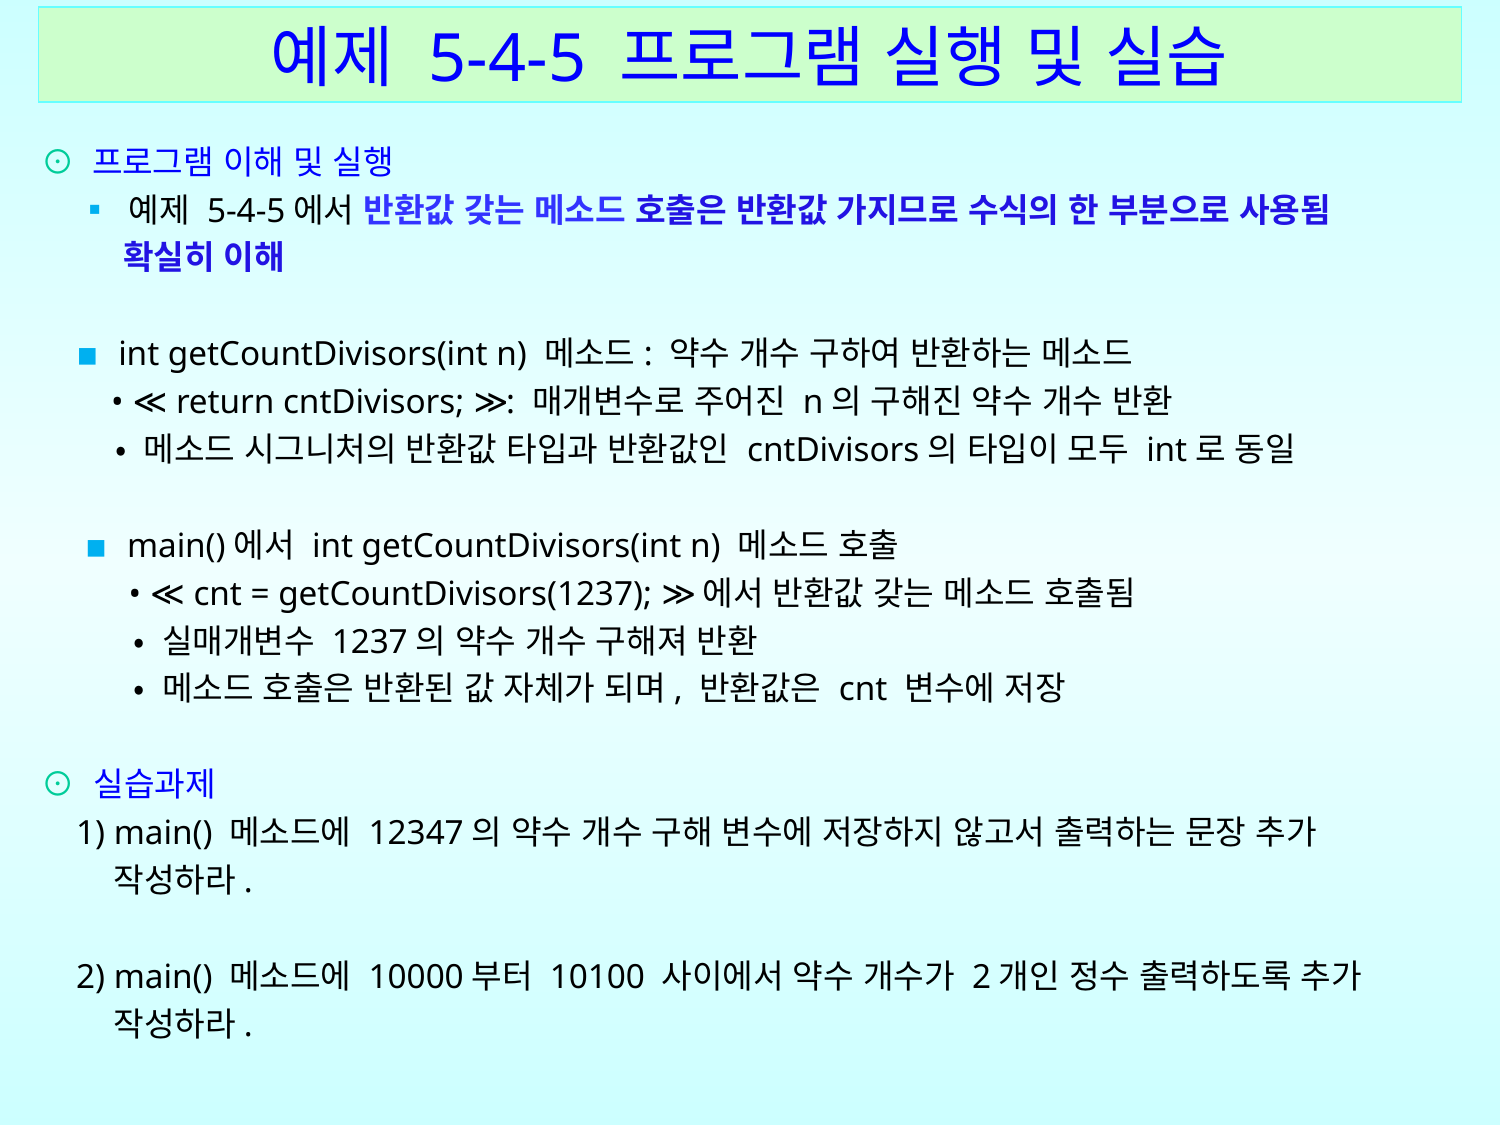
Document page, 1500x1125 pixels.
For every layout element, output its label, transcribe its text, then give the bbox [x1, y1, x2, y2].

text_box ⊙ 프로그램 이해 및 실행 ▪ 예제 5-4-5에서 반환값 갖는 메소드 호출은 반환값 가지므로 수식의 한 부분으로 사용됨 확실히 이해 ▪ int getCountDivisors(int n) 메소드: 약수 개수 구하여 반환하는 메소드 • ≪ return cntDivisors; ≫: 매개변수로 주어진 n의 구해진 약수 개수 반환 • 메소드 시그니처의 반환값 타입과 반환값인 cntDivisors의 타입이 모두 int로 동일 ▪ main()에서 int getCountDivisors(int n) 메소드 호출 • ≪ cnt = getCountDivisors(1237); ≫에서 반환값 갖는 메소드 호출됨 • 실매개변수 1237의 약수 개수 구해져 반환 • 메소드 호출은 반환된 값 자체가 되며, 반환값은 cnt 변수에 저장 ⊙ 실습과제 1) main() 메소드에 12347의 약수 개수 구해 변수에 저장하지 않고서 출력하는 문장 추가 작성하라. 2) main() 메소드에 10000부터 10100 사이에서 약수 개수가 2개인 정수 출력하도록 추가 작성하라. [26, 125, 1500, 1051]
text_box 예제 5-4-5 프로그램 실행 및 실습 [38, 7, 1462, 102]
